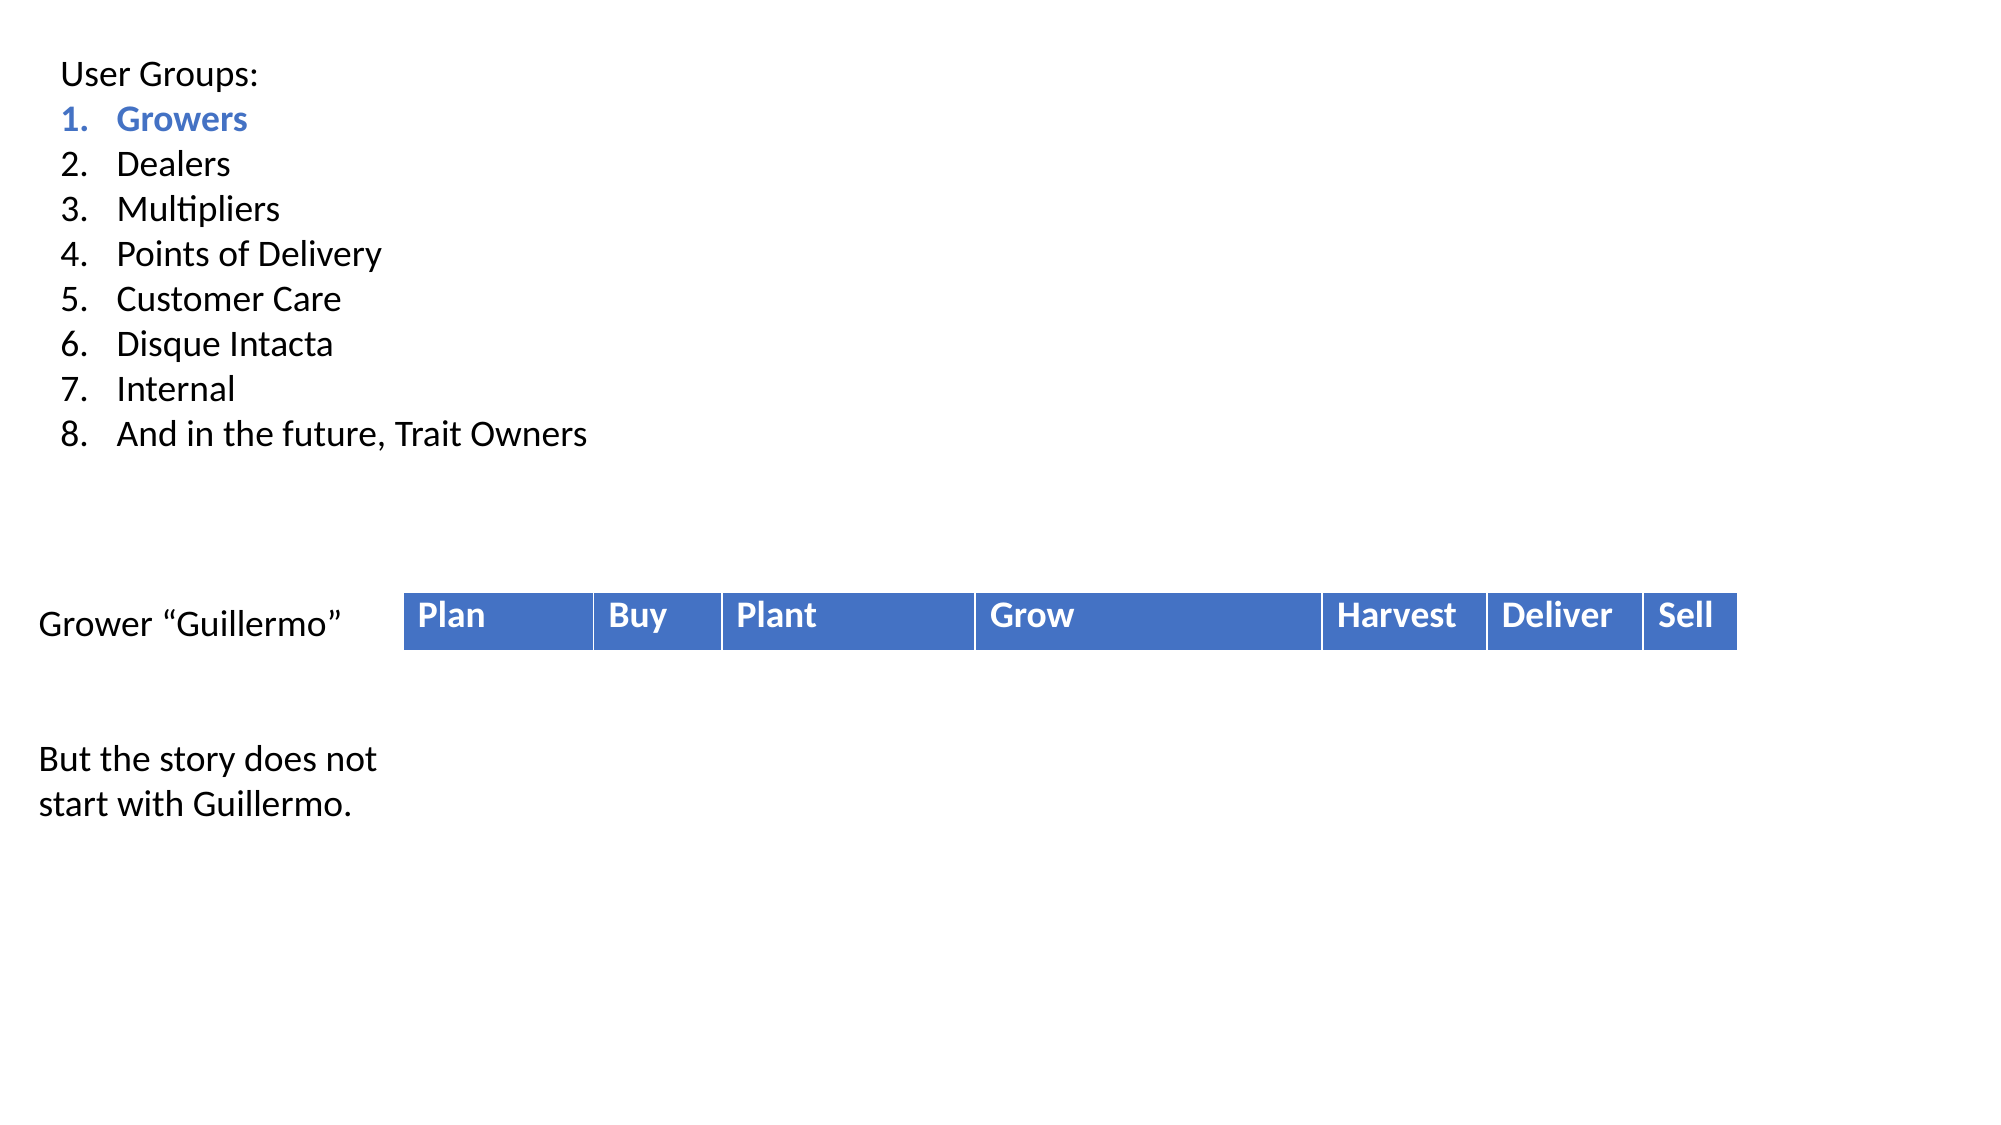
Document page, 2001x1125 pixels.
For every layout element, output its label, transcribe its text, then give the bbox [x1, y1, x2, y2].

text_box Grower “Guillermo” But the story does not start with Guillermo. [23, 591, 403, 831]
table_header Sell [1644, 593, 1737, 650]
table_header Plan [404, 593, 593, 650]
table_header Deliver [1488, 593, 1642, 650]
table_header Grow [976, 593, 1321, 650]
table_header Buy [594, 593, 721, 650]
table_header Harvest [1323, 593, 1486, 650]
text_box User Groups: Growers Dealers Multipliers Points of Delivery Customer Care Disque Intacta Internal And in the future, Trait Owners [45, 41, 1677, 461]
table_header Plant [723, 593, 974, 650]
